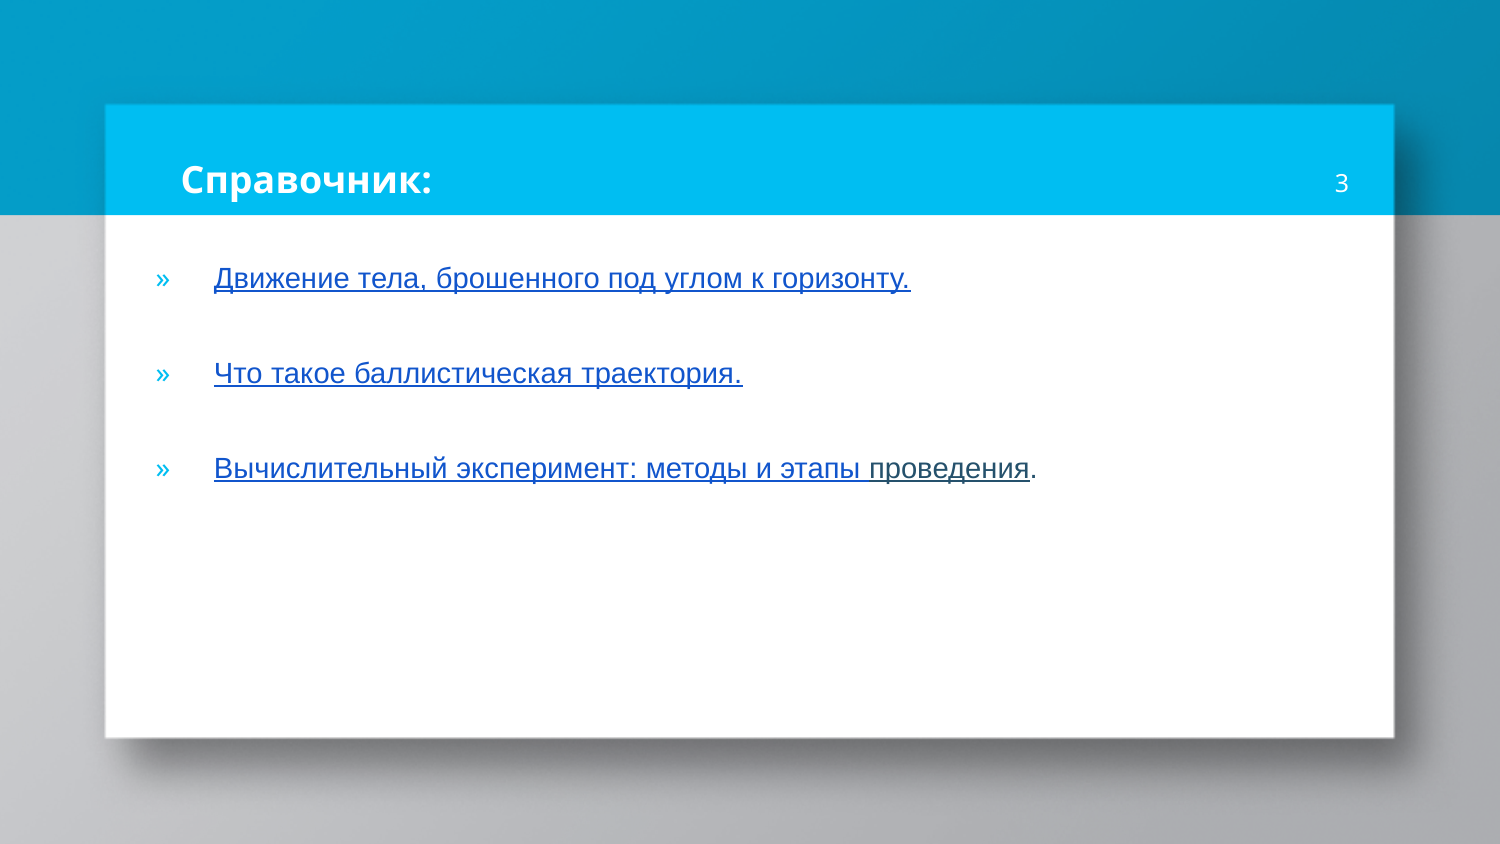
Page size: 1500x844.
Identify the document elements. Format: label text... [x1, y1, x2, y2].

picture [0, 216, 1500, 844]
list Движение тела, брошенного под углом к горизонту. Что такое баллистическая траектория. Вычислительный эксперимент: методы и этапы проведения. [123, 244, 1376, 699]
title Справочник: [165, 106, 1273, 217]
slide_number 3 [1273, 106, 1364, 217]
